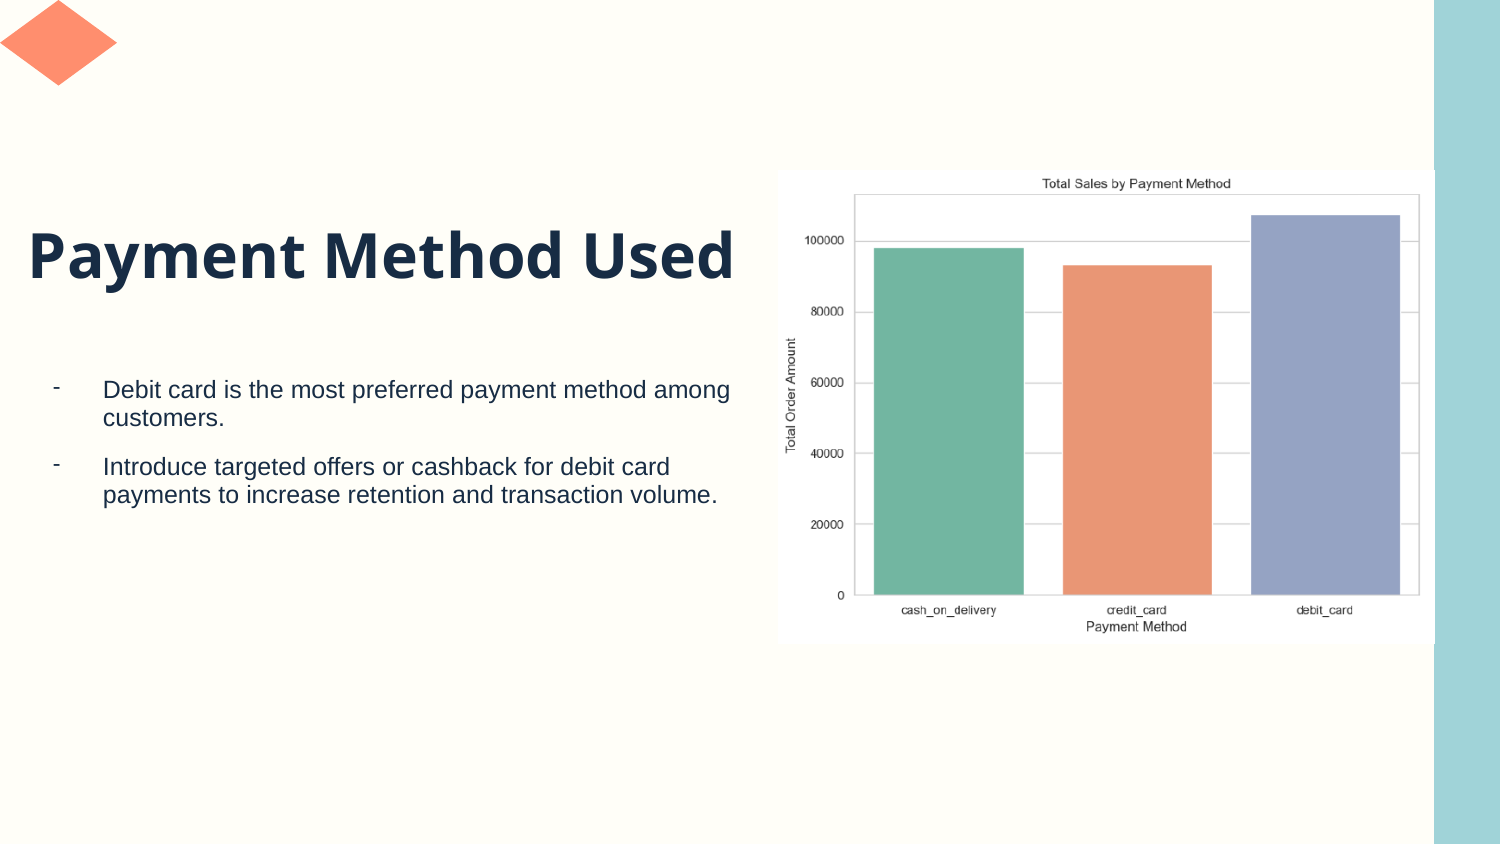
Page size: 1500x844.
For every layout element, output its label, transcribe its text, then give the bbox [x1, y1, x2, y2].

subtitle Debit card is the most preferred payment method among customers. Introduce targeted offers or cashback for debit card payments to increase retention and transaction volume. [12, 360, 778, 557]
title Payment Method Used [12, 138, 788, 312]
picture [778, 170, 1435, 644]
